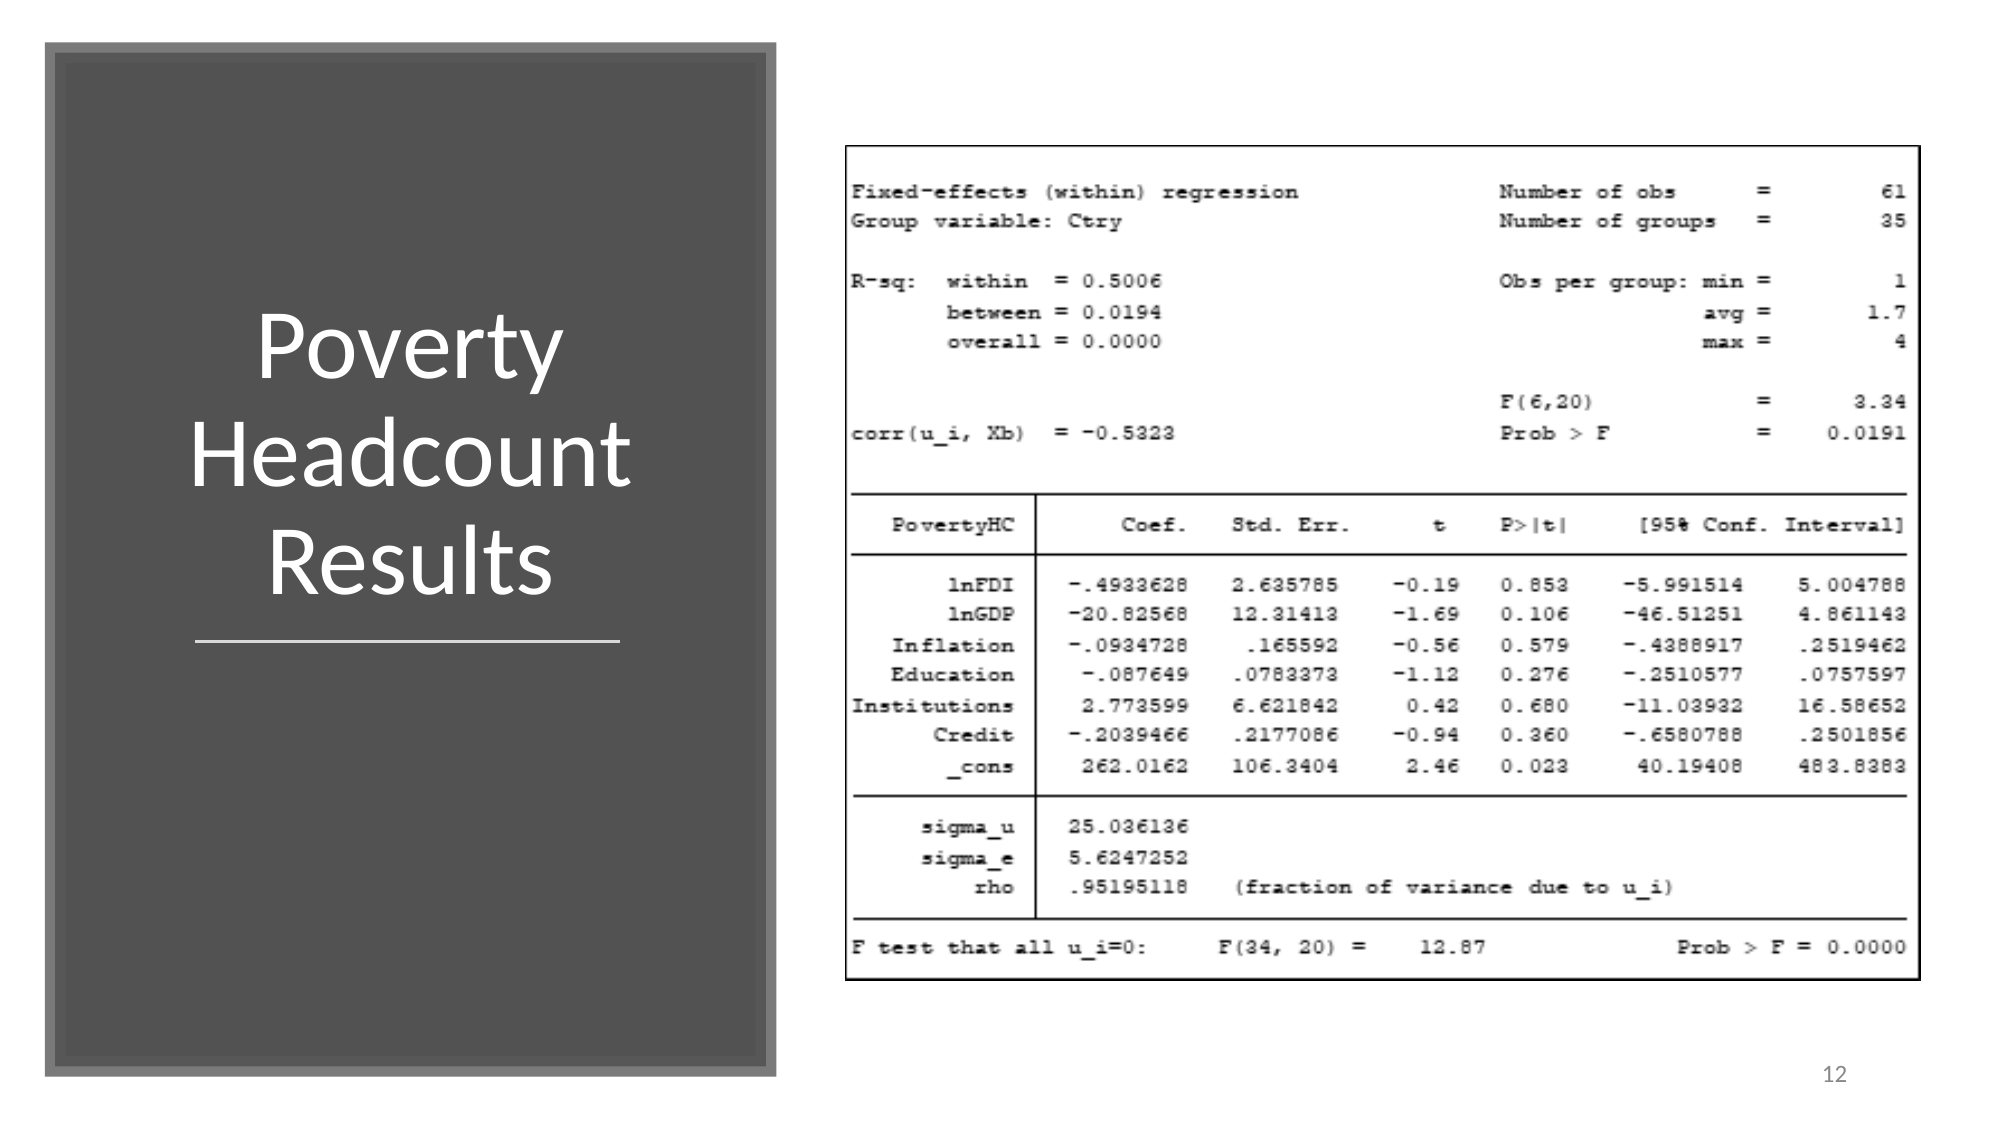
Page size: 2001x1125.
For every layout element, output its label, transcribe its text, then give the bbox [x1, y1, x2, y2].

slide_number 12 [1412, 1042, 1863, 1103]
title Poverty Headcount Results [110, 149, 711, 624]
picture [845, 144, 1921, 982]
text_box [55, 52, 766, 1067]
